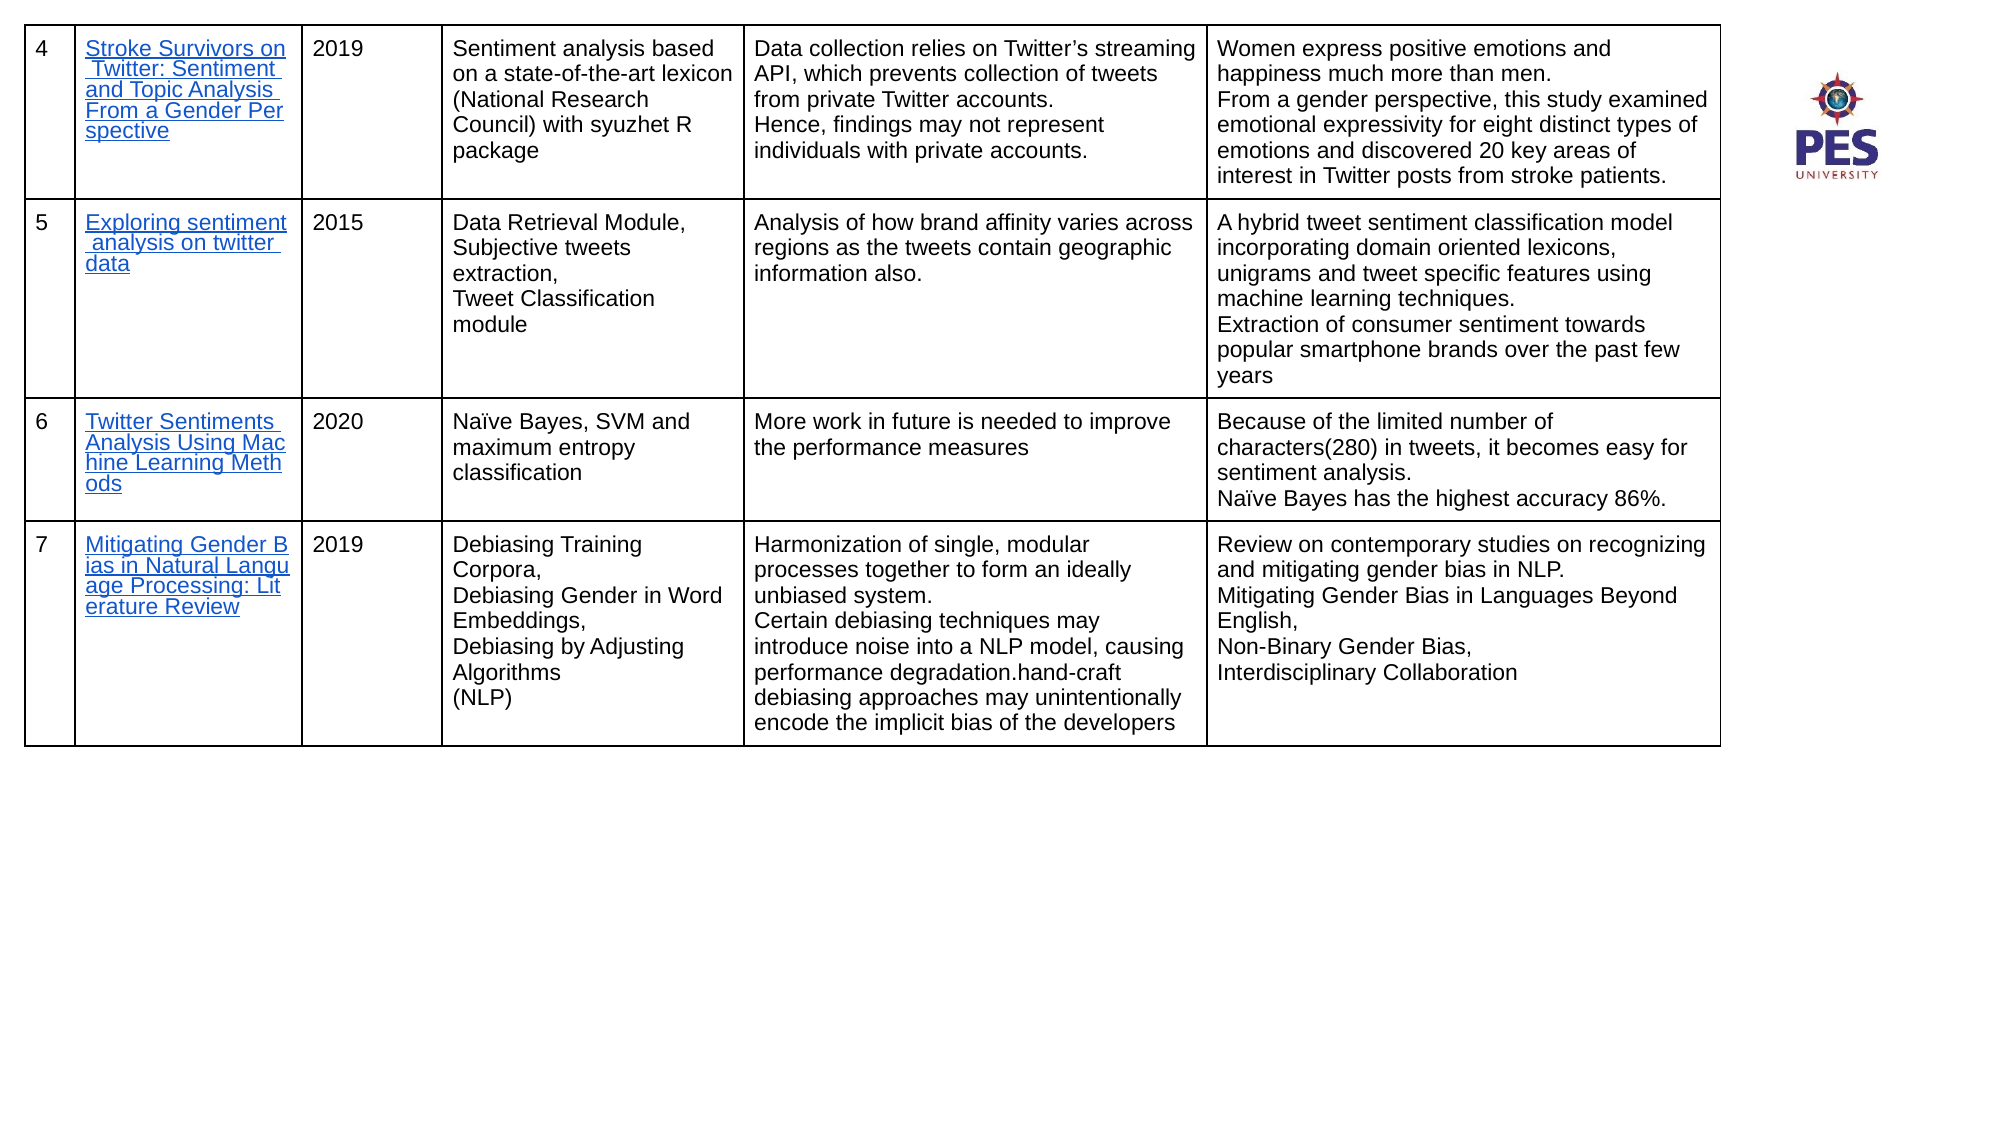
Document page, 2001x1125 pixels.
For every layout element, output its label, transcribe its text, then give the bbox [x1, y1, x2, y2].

table_cell 7 [26, 522, 74, 745]
table_cell 2019 [303, 522, 441, 745]
table_header 2019 [303, 26, 441, 198]
table_header 4 [26, 26, 74, 198]
table_cell 2015 [303, 200, 441, 397]
table_cell More work in future is needed to improve the performance measures [745, 399, 1206, 520]
table_cell Harmonization of single, modular processes together to form an ideally unbiased system. Certain debiasing techniques may introduce noise into a NLP model, causing performance degradation.hand-craft debiasing approaches may unintentionally encode the implicit bias of the developers [745, 522, 1206, 745]
table_cell Exploring sentiment analysis on twitter data [76, 200, 301, 397]
table_header Sentiment analysis based on a state-of-the-art lexicon (National Research Council) with syuzhet R package [443, 26, 743, 198]
table_cell Debiasing Training Corpora, Debiasing Gender in Word Embeddings, Debiasing by Adjusting Algorithms (NLP) [443, 522, 743, 745]
table_cell Because of the limited number of characters(280) in tweets, it becomes easy for sentiment analysis. Naïve Bayes has the highest accuracy 86%. [1208, 399, 1720, 520]
table_header Data collection relies on Twitter’s streaming API, which prevents collection of tweets from private Twitter accounts. Hence, findings may not represent individuals with private accounts. [745, 26, 1206, 198]
table_cell 2020 [303, 399, 441, 520]
table_cell A hybrid tweet sentiment classification model incorporating domain oriented lexicons, unigrams and tweet specific features using machine learning techniques. Extraction of consumer sentiment towards popular smartphone brands over the past few years [1208, 200, 1720, 397]
table_header Women express positive emotions and happiness much more than men. From a gender perspective, this study examined emotional expressivity for eight distinct types of emotions and discovered 20 key areas of interest in Twitter posts from stroke patients. [1208, 26, 1720, 198]
table_cell 6 [26, 399, 74, 520]
picture [1749, 37, 1925, 213]
table_cell Analysis of how brand affinity varies across regions as the tweets contain geographic information also. [745, 200, 1206, 397]
table_cell 5 [26, 200, 74, 397]
table_cell Mitigating Gender Bias in Natural Language Processing: Literature Review [76, 522, 301, 745]
table_cell Review on contemporary studies on recognizing and mitigating gender bias in NLP. Mitigating Gender Bias in Languages Beyond English, Non-Binary Gender Bias, Interdisciplinary Collaboration [1208, 522, 1720, 745]
table_cell Twitter Sentiments Analysis Using Machine Learning Methods [76, 399, 301, 520]
table_cell Naïve Bayes, SVM and maximum entropy classification [443, 399, 743, 520]
table_cell Data Retrieval Module, Subjective tweets extraction, Tweet Classification module [443, 200, 743, 397]
table_header Stroke Survivors on Twitter: Sentiment and Topic Analysis From a Gender Perspective [76, 26, 301, 198]
